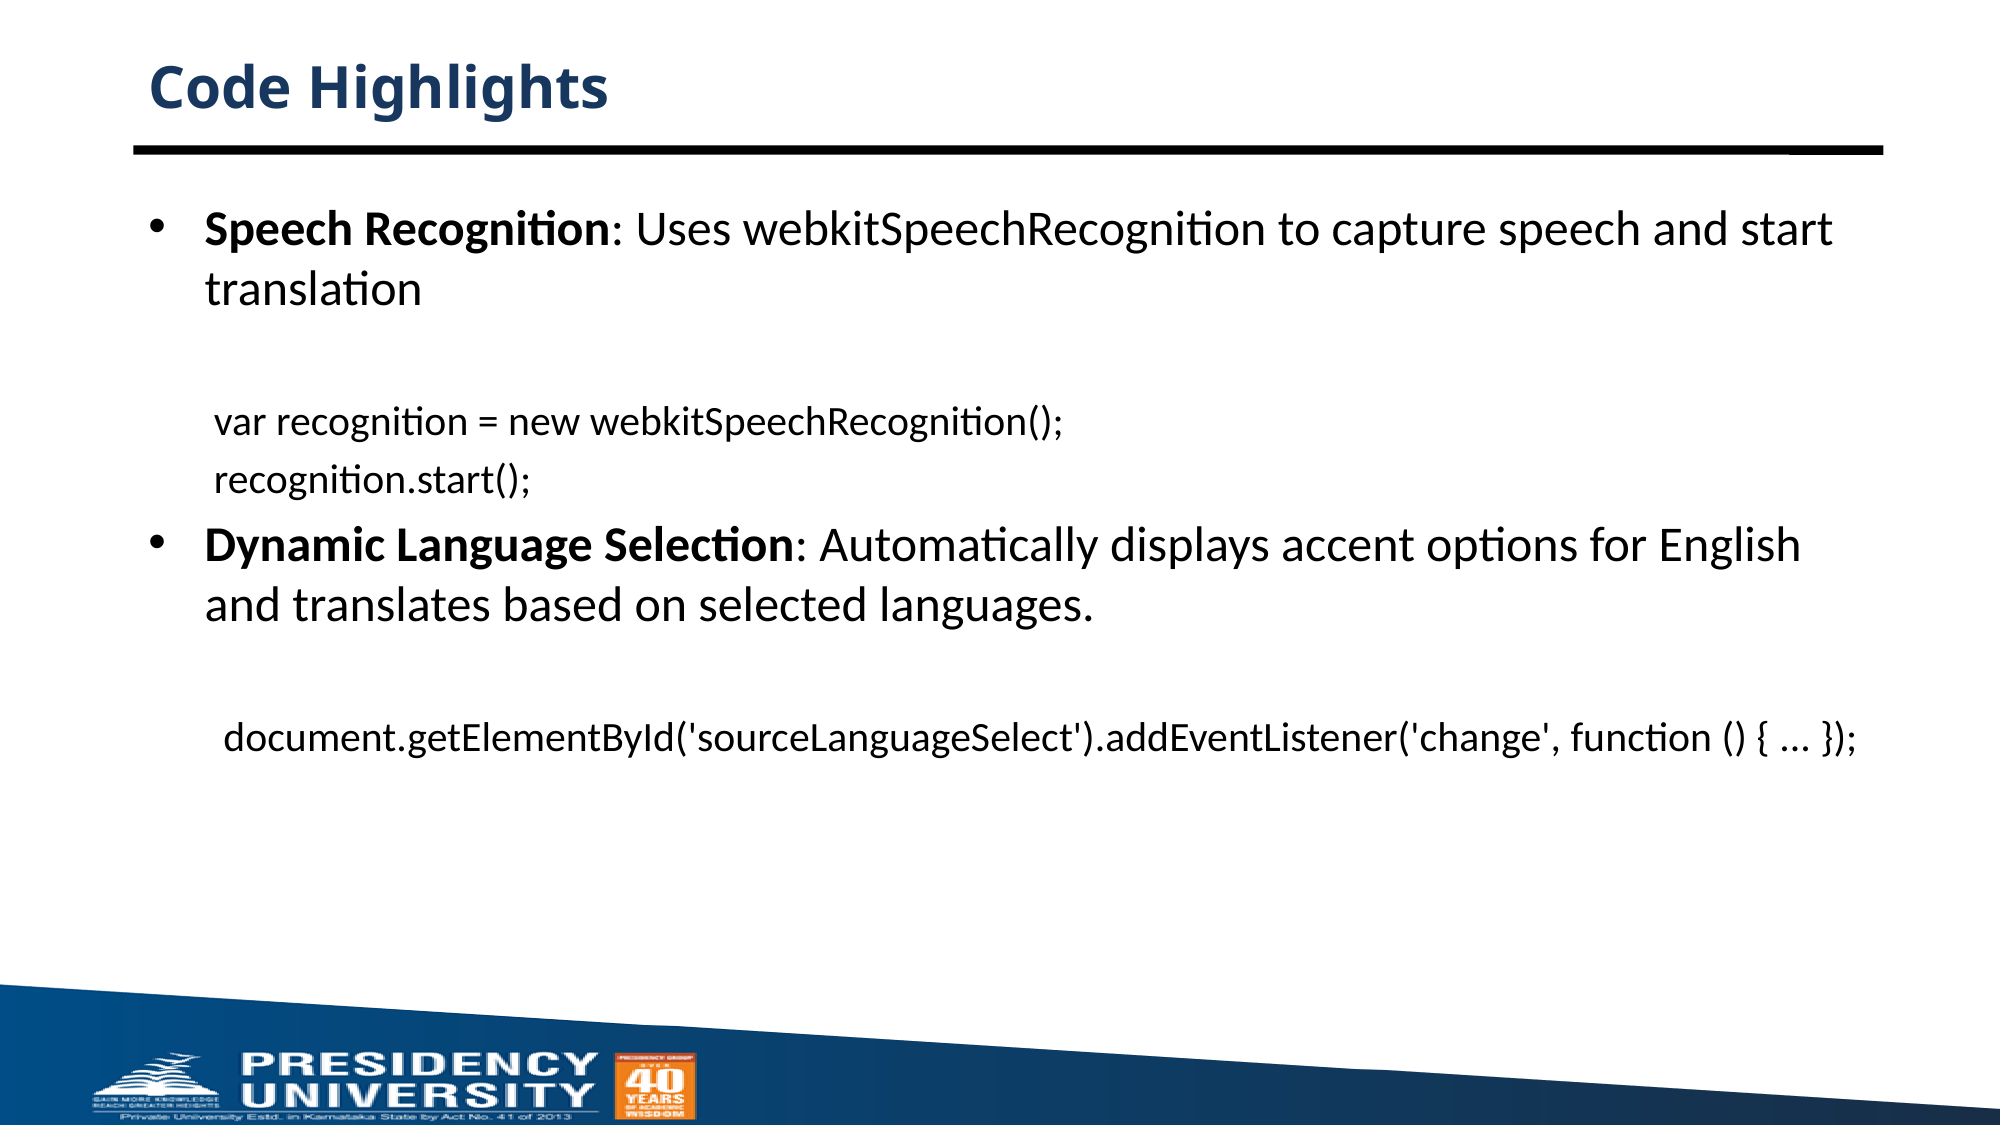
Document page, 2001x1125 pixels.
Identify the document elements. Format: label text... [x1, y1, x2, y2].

title Code Highlights [133, 45, 1884, 125]
list Speech Recognition: Uses webkitSpeechRecognition to capture speech and start translation var recognition = new webkitSpeechRecognition(); recognition.start(); Dynamic Language Selection: Automatically displays accent options for English and translates based on selected languages. document.getElementById('sourceLanguageSelect').addEventListener('change', function () { ... }); [133, 187, 1884, 1000]
picture [0, 982, 2000, 1125]
